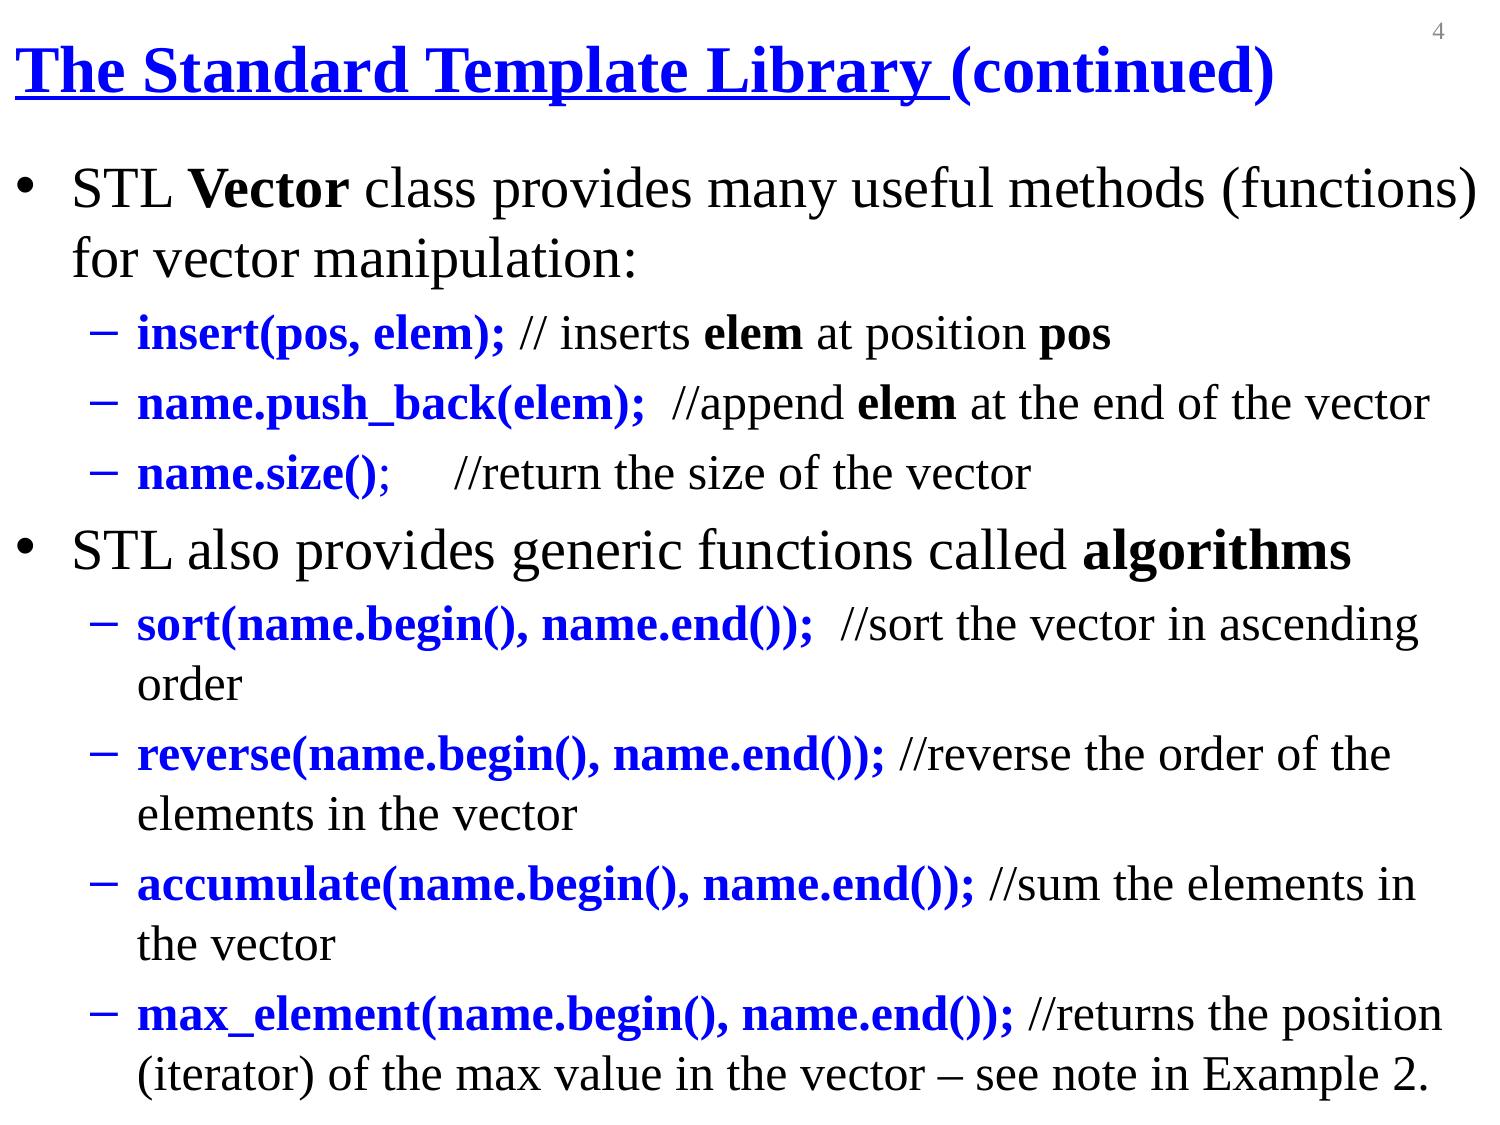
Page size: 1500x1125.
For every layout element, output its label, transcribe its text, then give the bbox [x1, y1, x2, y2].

title The Standard Template Library (continued) [0, 0, 1500, 132]
list STL Vector class provides many useful methods (functions) for vector manipulation: insert(pos, elem); // inserts elem at position pos name.push_back(elem); //append elem at the end of the vector name.size(); //return the size of the vector STL also provides generic functions called algorithms sort(name.begin(), name.end()); //sort the vector in ascending order reverse(name.begin(), name.end()); //reverse the order of the elements in the vector accumulate(name.begin(), name.end()); //sum the elements in the vector max_element(name.begin(), name.end()); //returns the position (iterator) of the max value in the vector – see note in Example 2. [0, 141, 1500, 1125]
